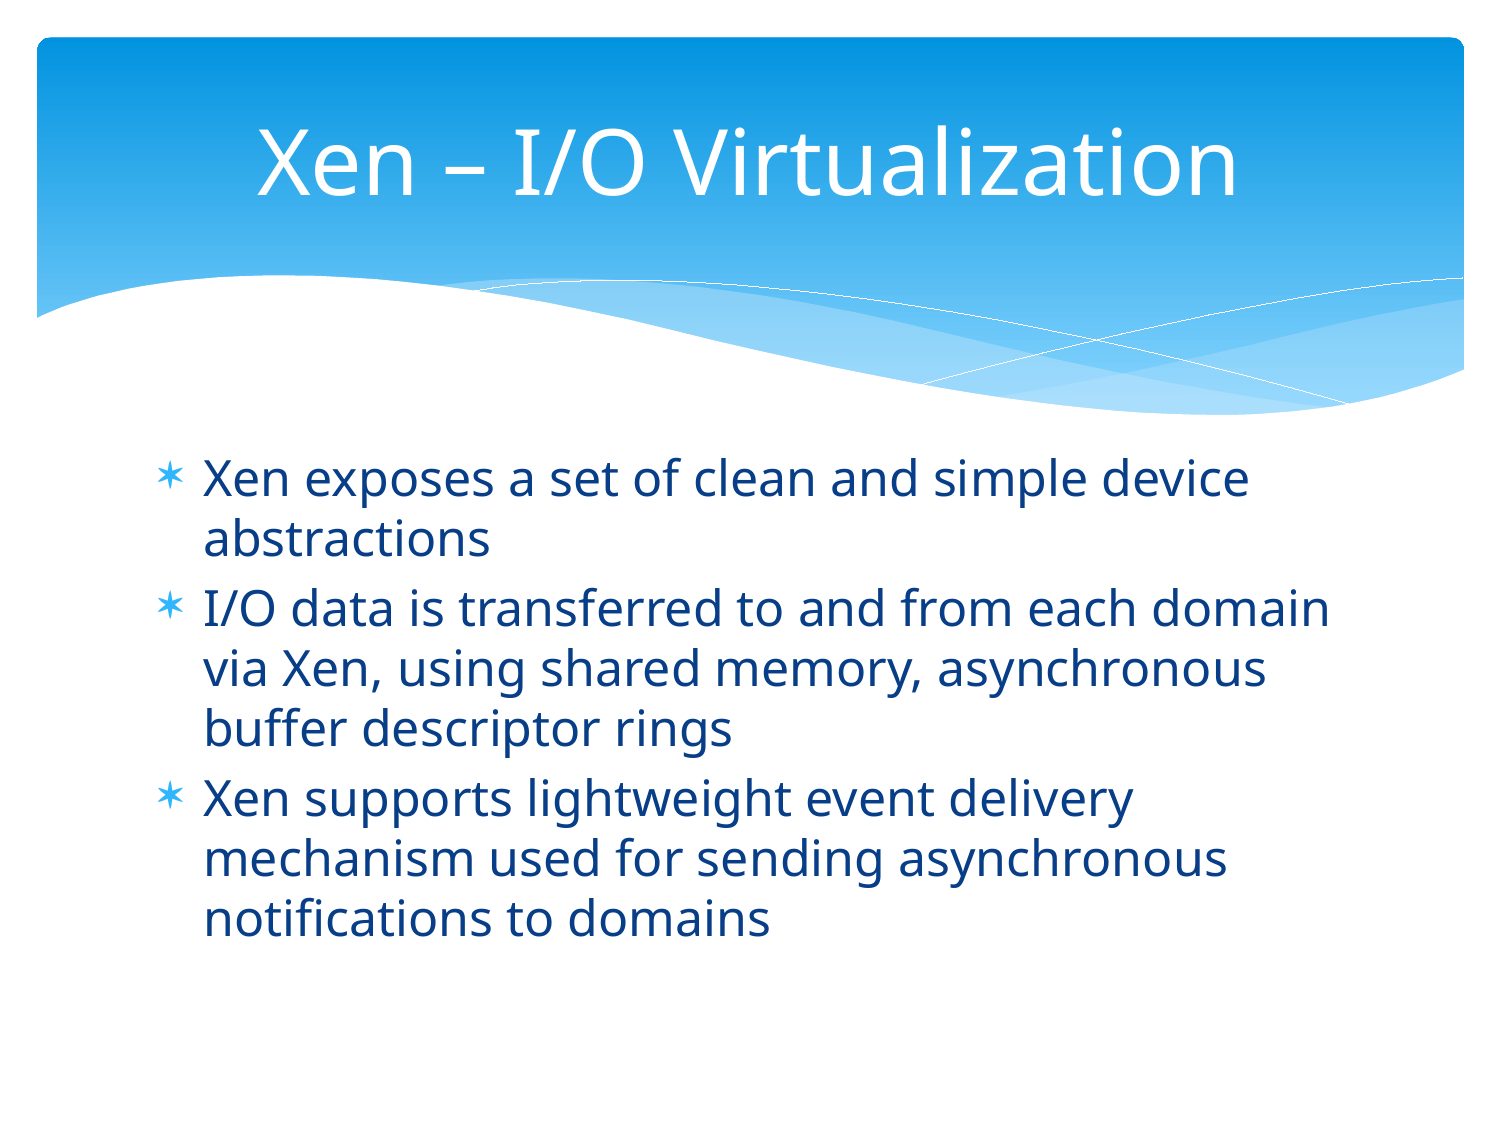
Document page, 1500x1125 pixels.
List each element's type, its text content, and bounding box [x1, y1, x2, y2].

title Xen – I/O Virtualization [75, 55, 1425, 261]
list Xen exposes a set of clean and simple device abstractions I/O data is transferred to and from each domain via Xen, using shared memory, asynchronous buffer descriptor rings Xen supports lightweight event delivery mechanism used for sending asynchronous notifications to domains [143, 438, 1359, 1005]
